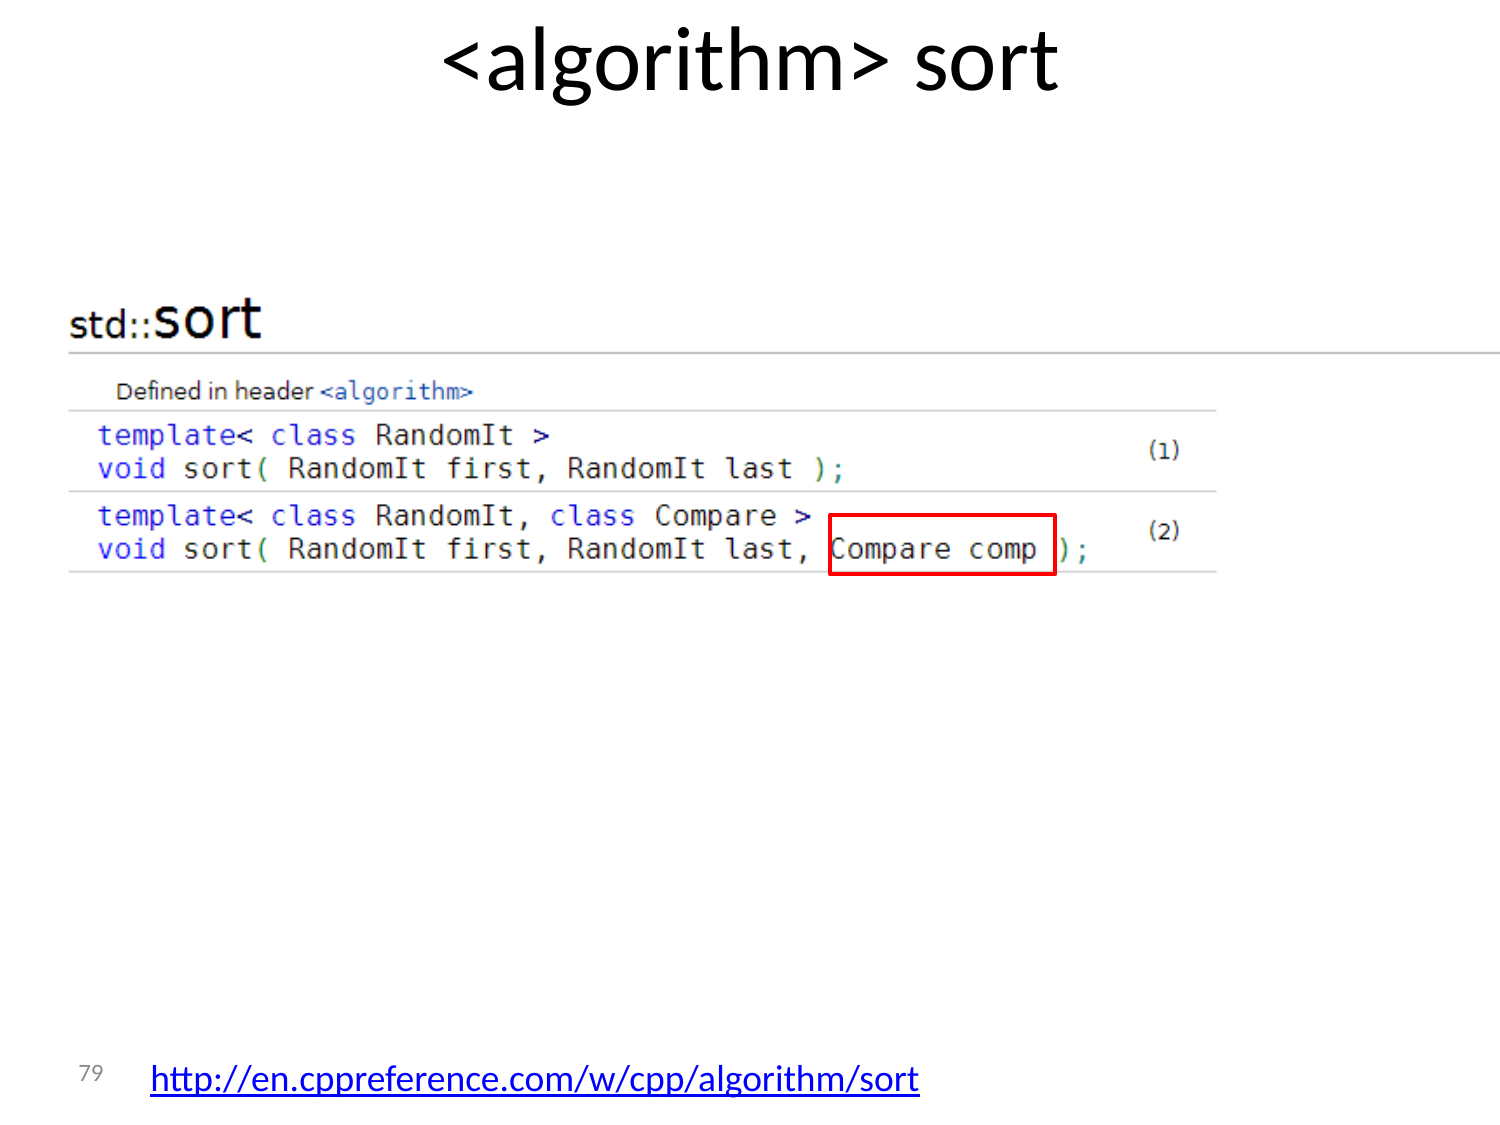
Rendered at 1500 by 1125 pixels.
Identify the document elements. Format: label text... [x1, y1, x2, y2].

slide_number 79 [0, 1041, 119, 1102]
title <algorithm> sort [75, 0, 1426, 148]
picture [29, 292, 1500, 587]
text_box http://en.cppreference.com/w/cpp/algorithm/sort [135, 1046, 1373, 1107]
